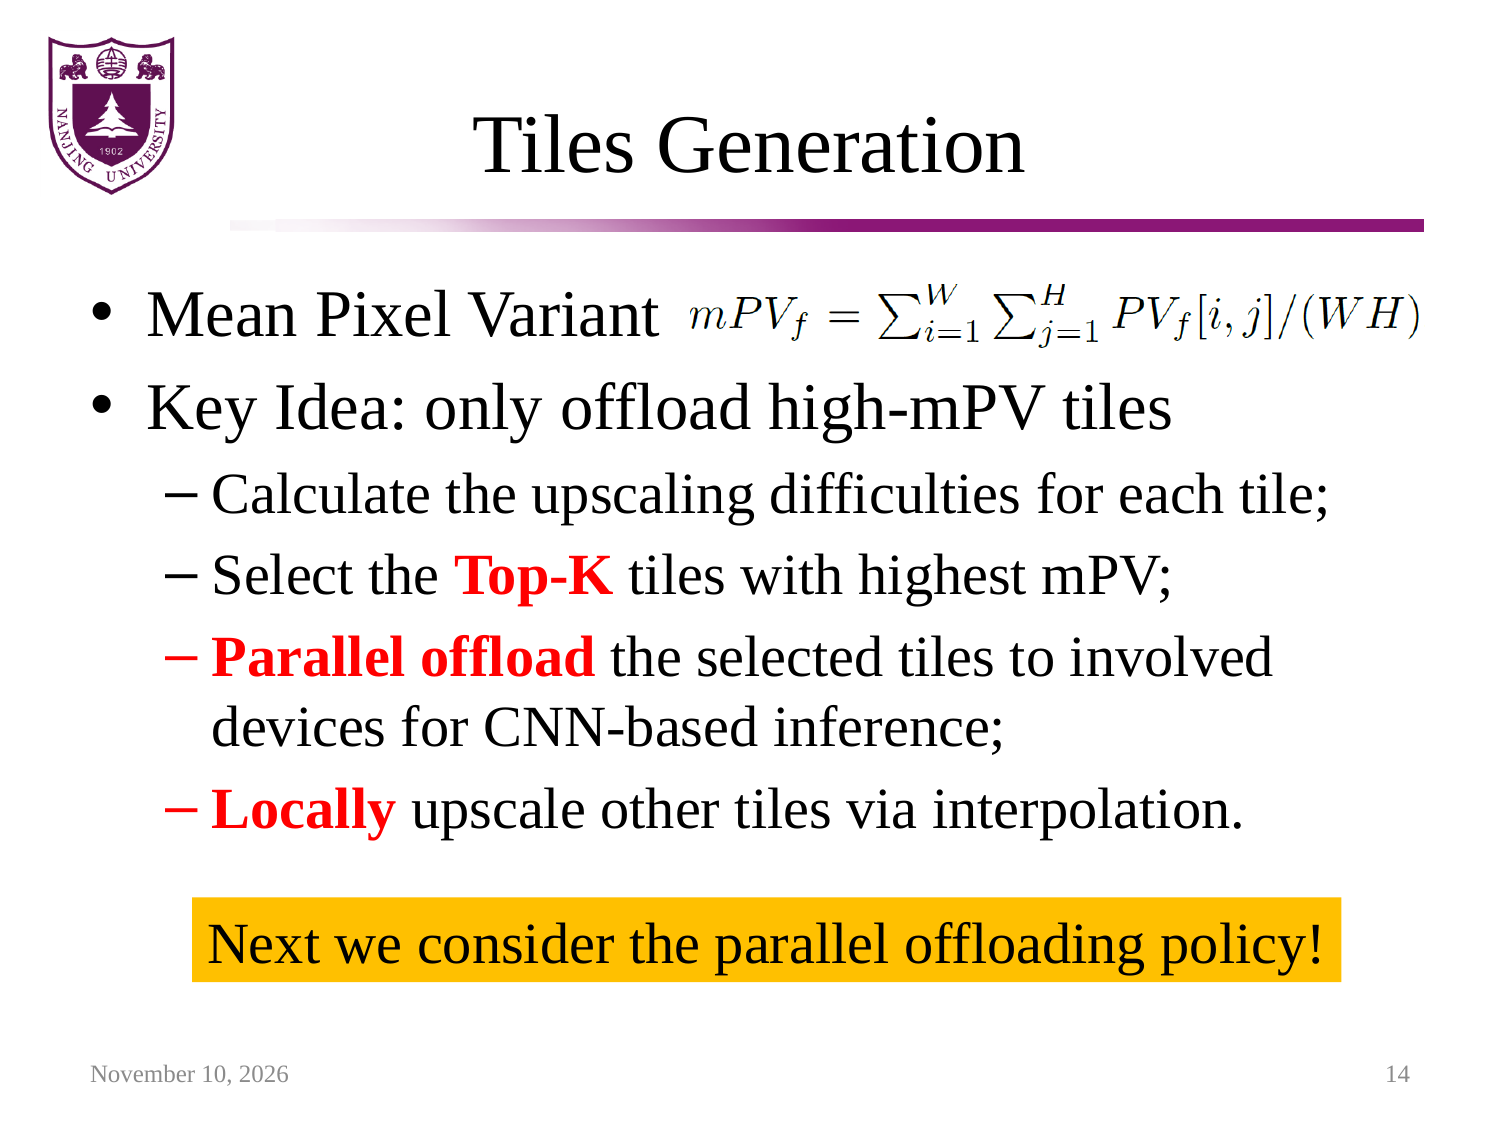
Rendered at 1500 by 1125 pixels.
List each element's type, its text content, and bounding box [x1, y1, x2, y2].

slide_number 14 [1074, 1042, 1425, 1103]
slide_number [75, 1042, 425, 1103]
text_box Next we consider the parallel offloading policy! [192, 897, 1342, 983]
picture [689, 283, 1426, 351]
picture [40, 30, 183, 197]
title Tiles Generation [75, 45, 1425, 233]
list Mean Pixel Variant Key Idea: only offload high-mPV tiles Calculate the upscaling difficulties for each tile; Select the Top-K tiles with highest mPV; Parallel offload the selected tiles to involved devices for CNN-based inference; Locally upscale other tiles via interpolation. [75, 262, 1459, 1005]
